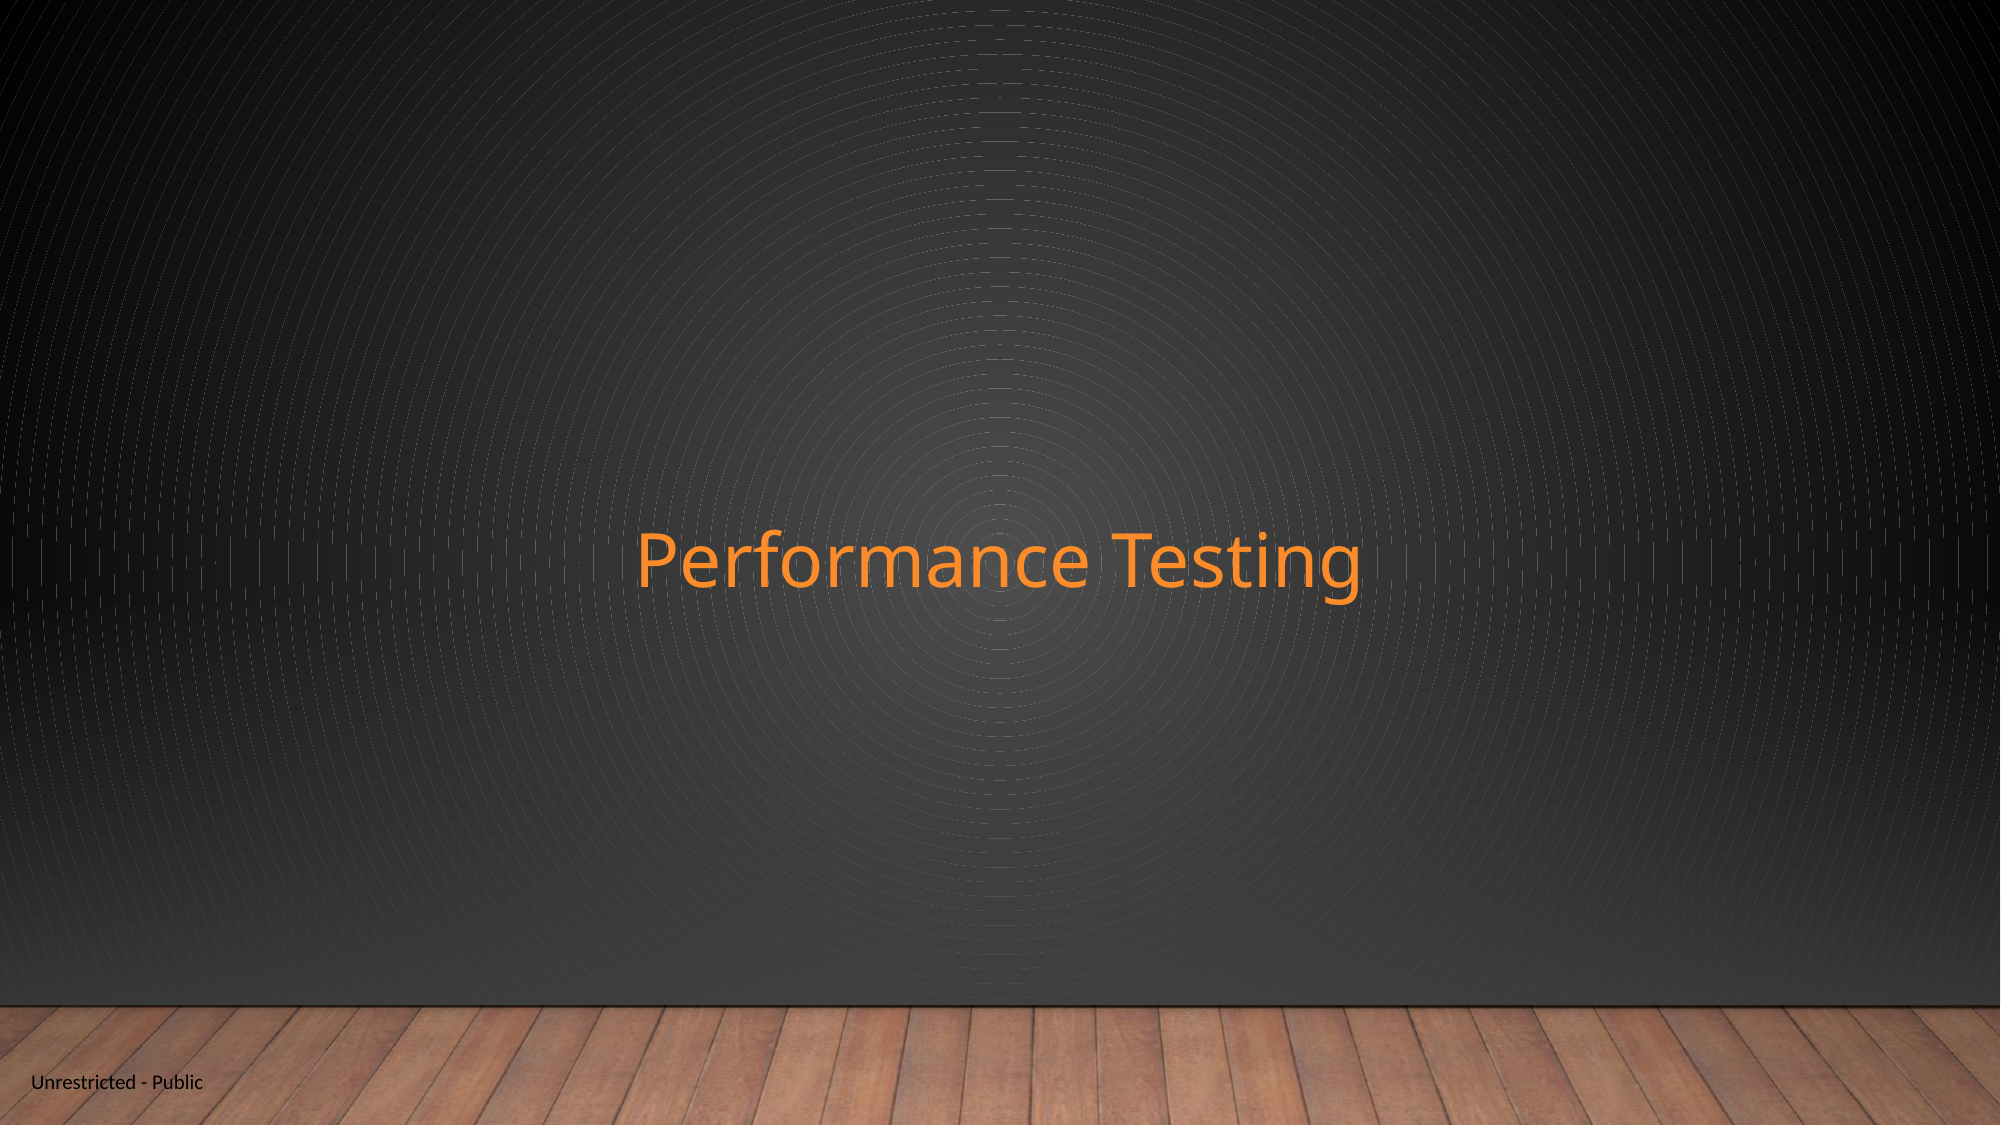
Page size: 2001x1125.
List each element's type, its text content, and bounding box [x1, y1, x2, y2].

title Performance Testing [291, 288, 1709, 611]
picture [0, 1005, 2000, 1125]
